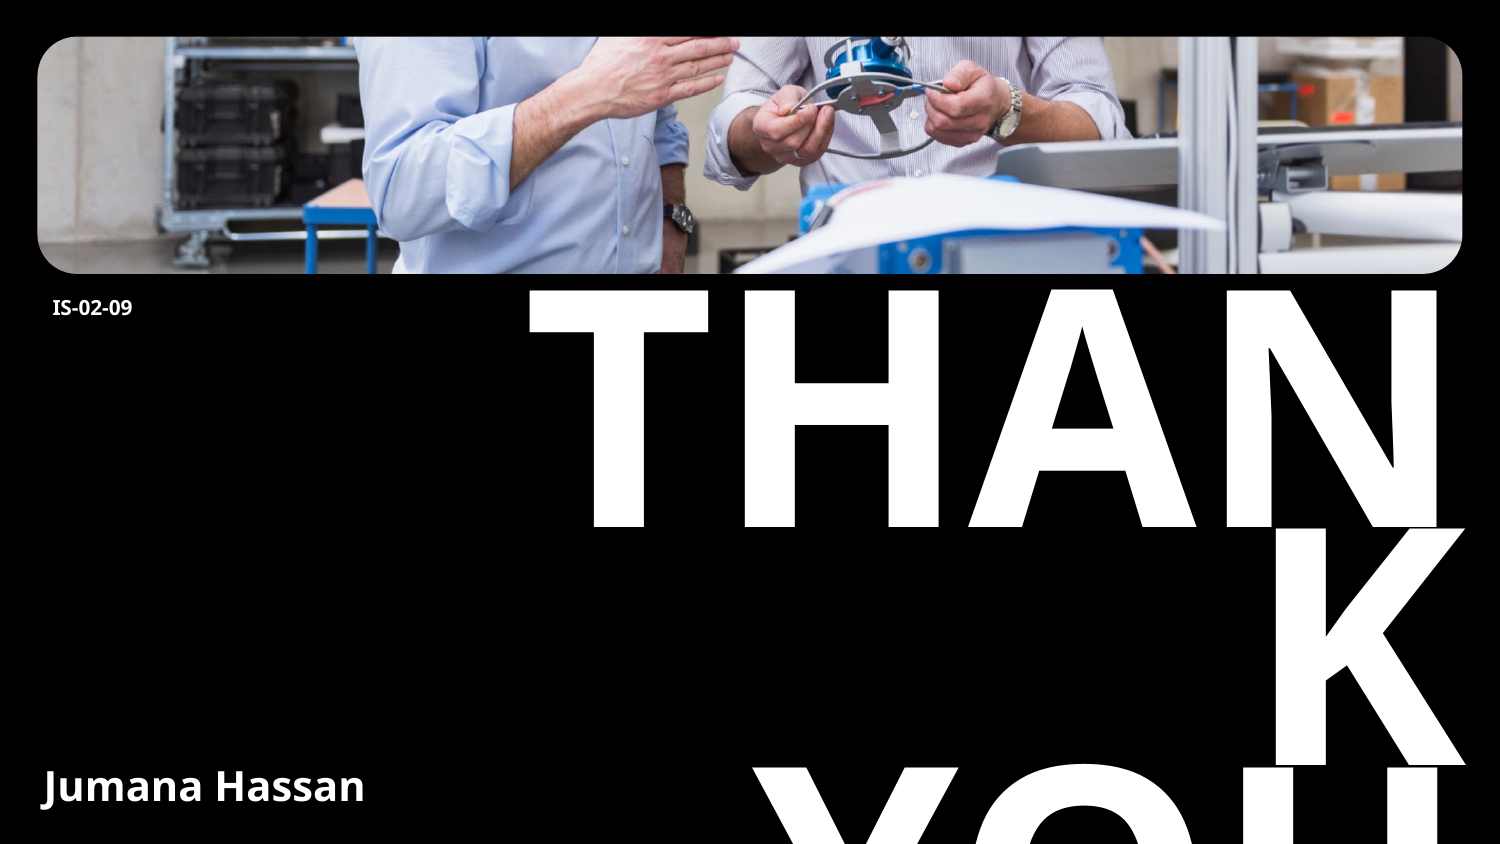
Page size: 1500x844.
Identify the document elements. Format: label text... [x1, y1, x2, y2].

picture [37, 36, 1463, 275]
list IS-02-09 [37, 281, 409, 360]
title Jumana Hassan [28, 762, 409, 816]
title THANK YOU [506, 321, 1482, 808]
